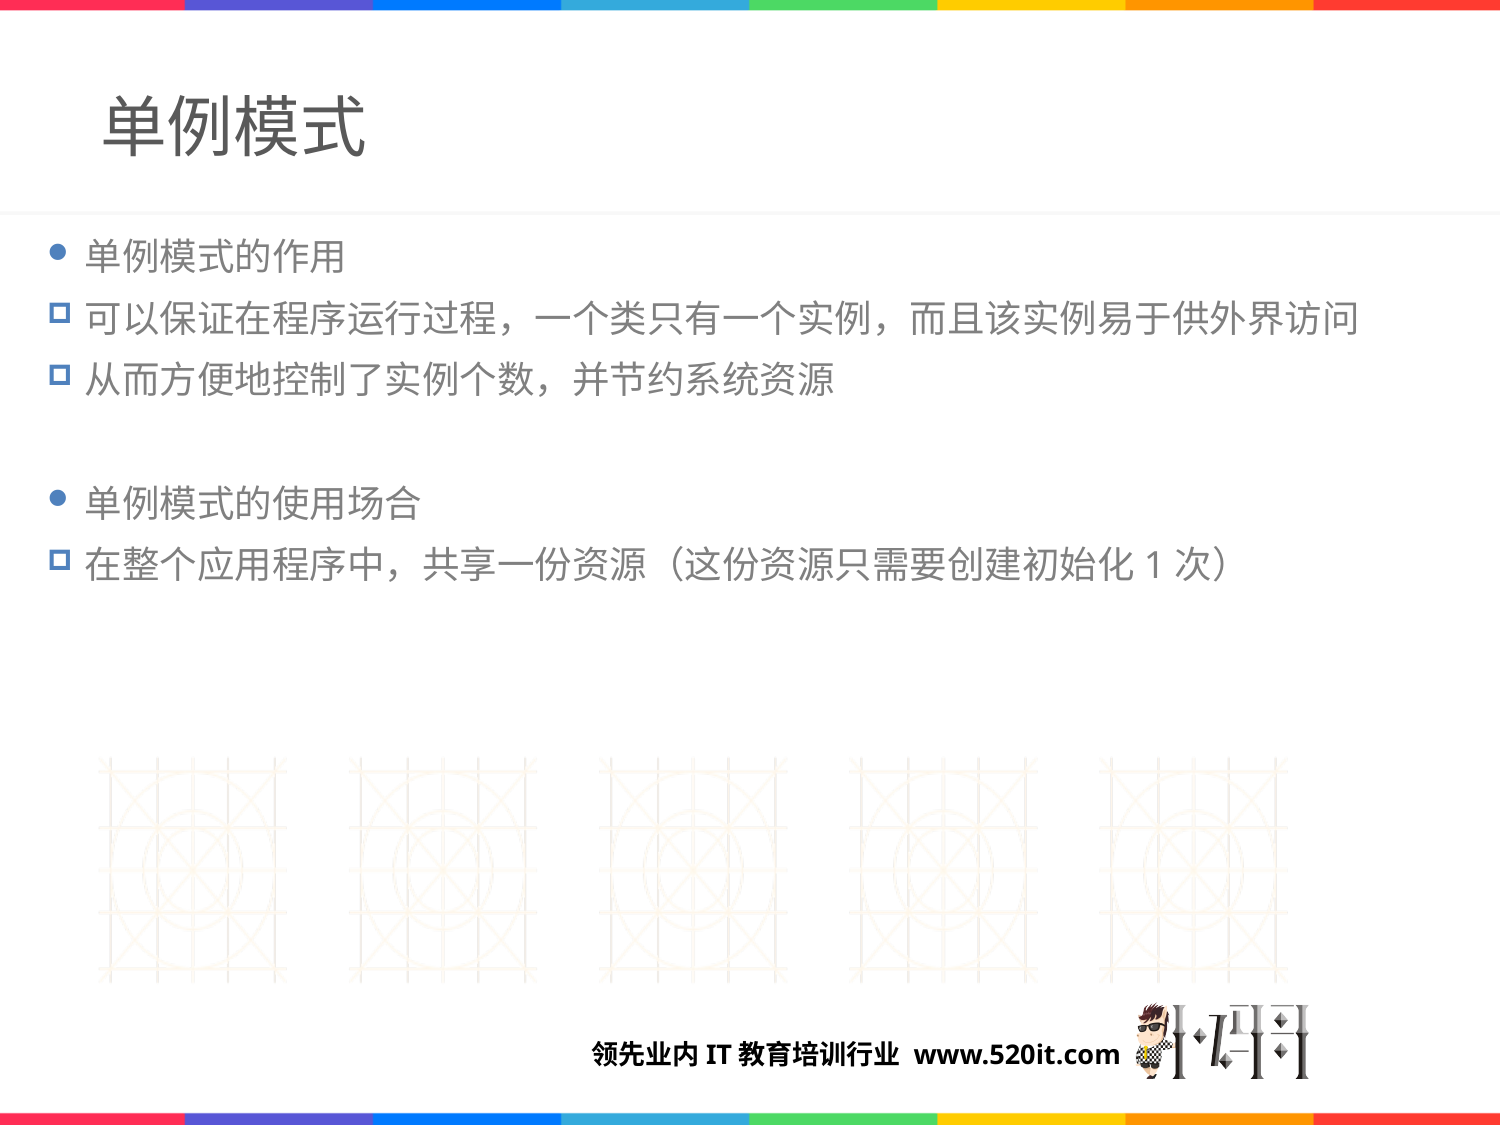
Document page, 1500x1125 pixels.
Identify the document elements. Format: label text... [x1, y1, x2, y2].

picture [0, 0, 1500, 211]
title 单例模式 [85, 77, 1419, 214]
list 单例模式的作用 可以保证在程序运行过程，一个类只有一个实例，而且该实例易于供外界访问 从而方便地控制了实例个数，并节约系统资源 单例模式的使用场合 在整个应用程序中，共享一份资源（这份资源只需要创建初始化1次） [32, 225, 1464, 1058]
picture [0, 215, 1500, 1125]
